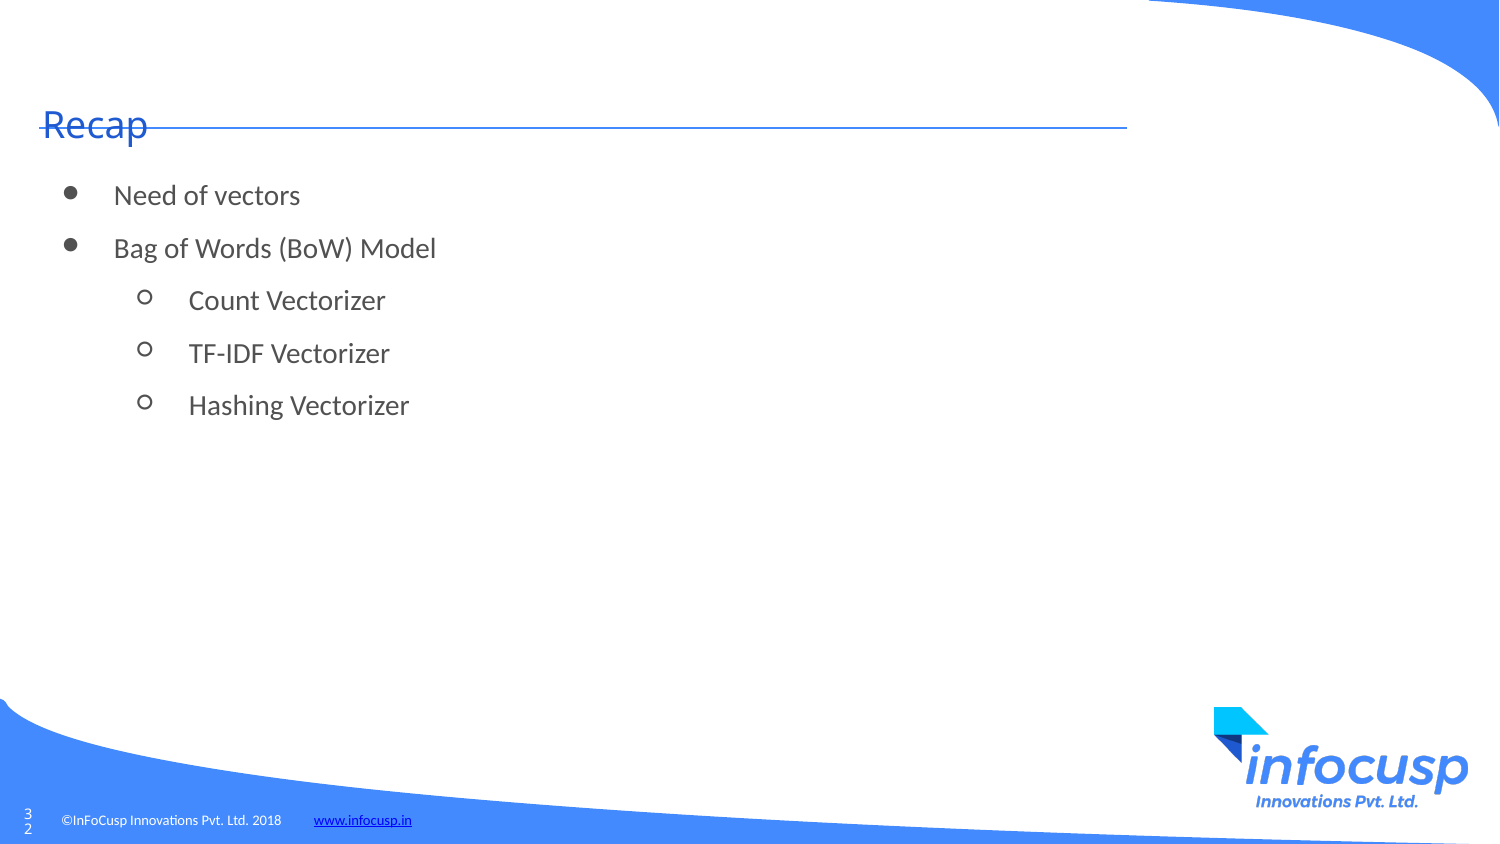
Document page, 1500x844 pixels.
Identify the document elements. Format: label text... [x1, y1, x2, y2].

slide_number ‹#› [20, 805, 44, 829]
text_box Need of vectors Bag of Words (BoW) Model Count Vectorizer TF-IDF Vectorizer Hashing Vectorizer [35, 156, 1465, 670]
text_box Recap [38, 66, 1128, 127]
picture [1214, 707, 1468, 808]
text_box Recap [38, 133, 1128, 141]
